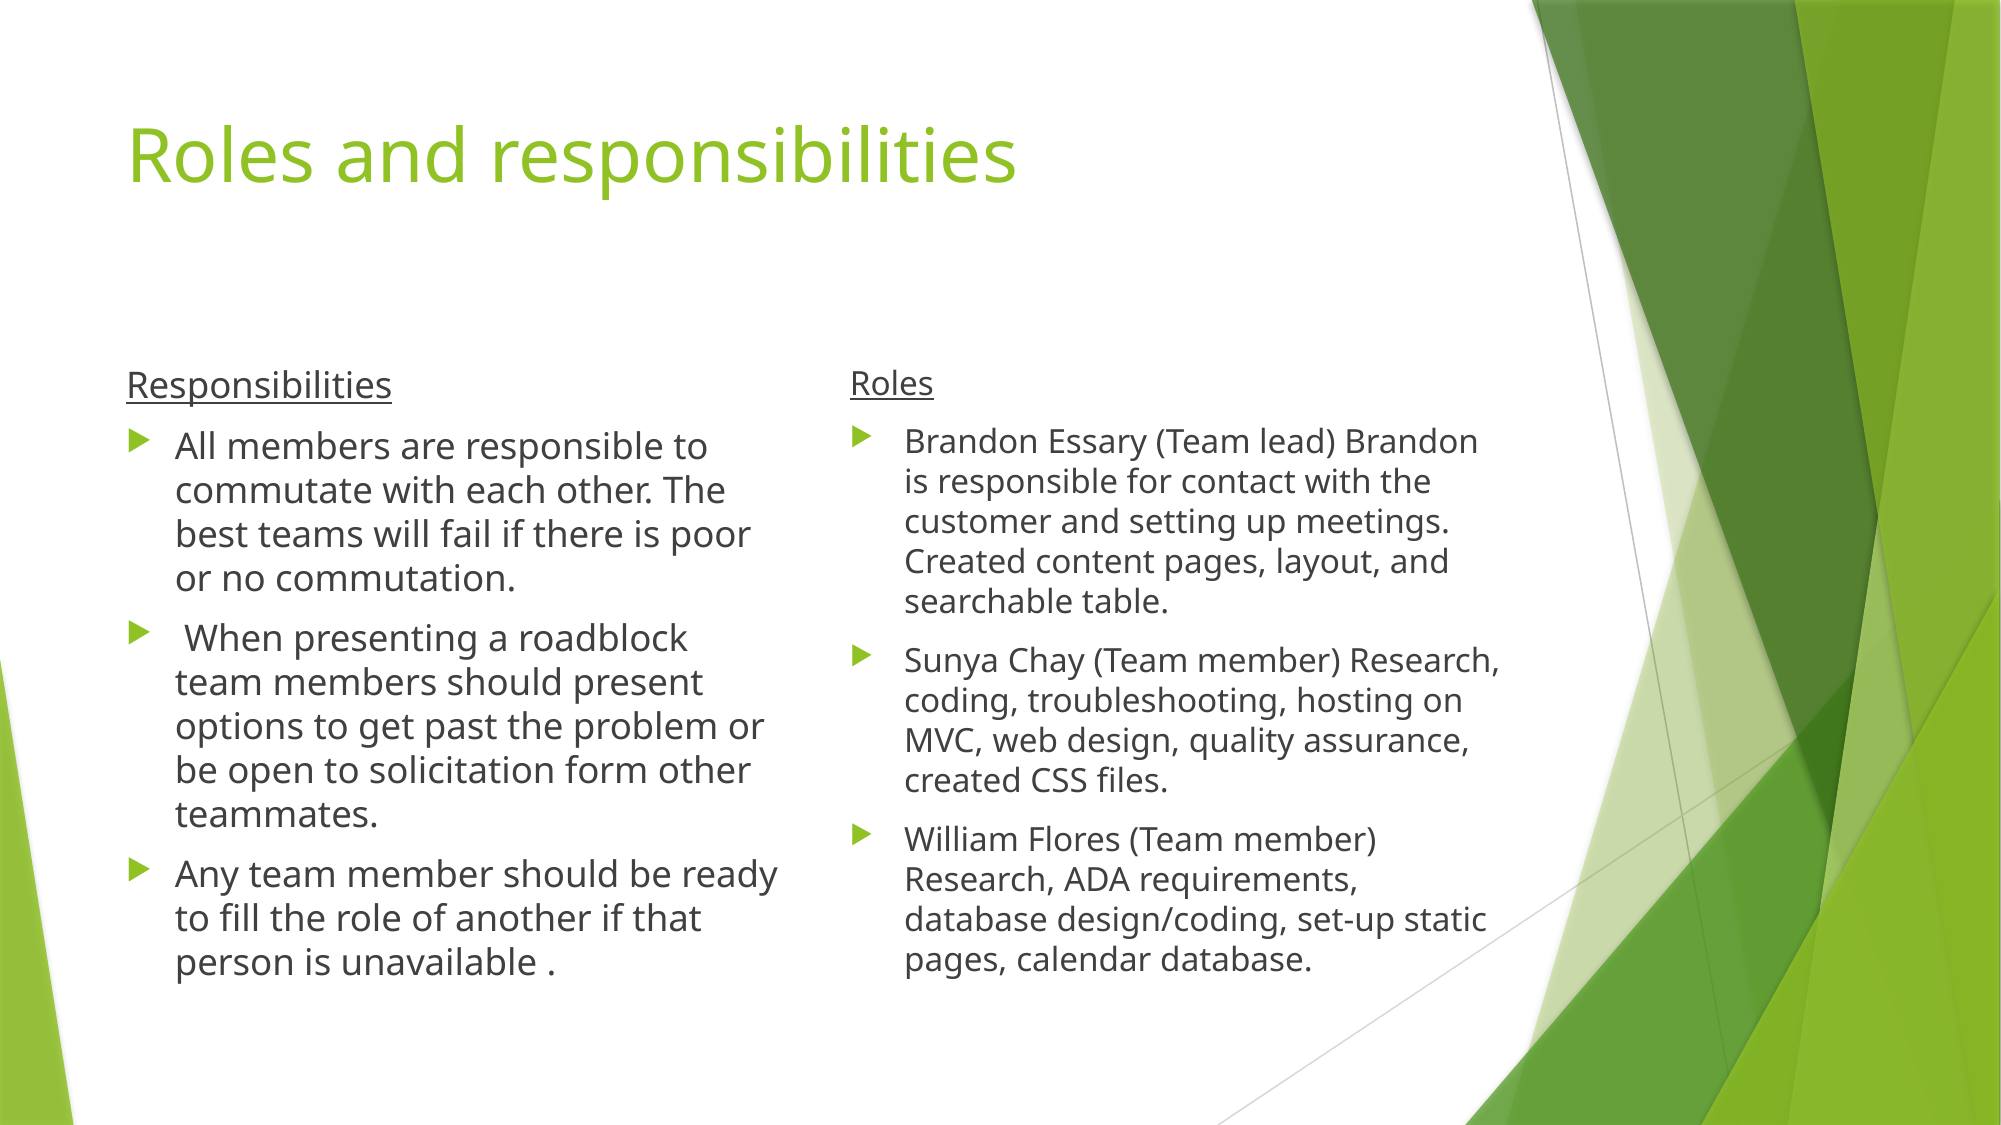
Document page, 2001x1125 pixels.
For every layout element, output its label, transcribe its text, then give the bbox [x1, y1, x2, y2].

title Roles and responsibilities [111, 99, 1522, 317]
list Roles Brandon Essary (Team lead) Brandon is responsible for contact with the customer and setting up meetings. Created content pages, layout, and searchable table. Sunya Chay (Team member) Research, coding, troubleshooting, hosting on MVC, web design, quality assurance, created CSS files. William Flores (Team member) Research, ADA requirements, database design/coding, set-up static pages, calendar database. [834, 354, 1522, 992]
list Responsibilities All members are responsible to commutate with each other. The best teams will fail if there is poor or no commutation. When presenting a roadblock team members should present options to get past the problem or be open to solicitation form other teammates. Any team member should be ready to fill the role of another if that person is unavailable . [111, 354, 798, 992]
